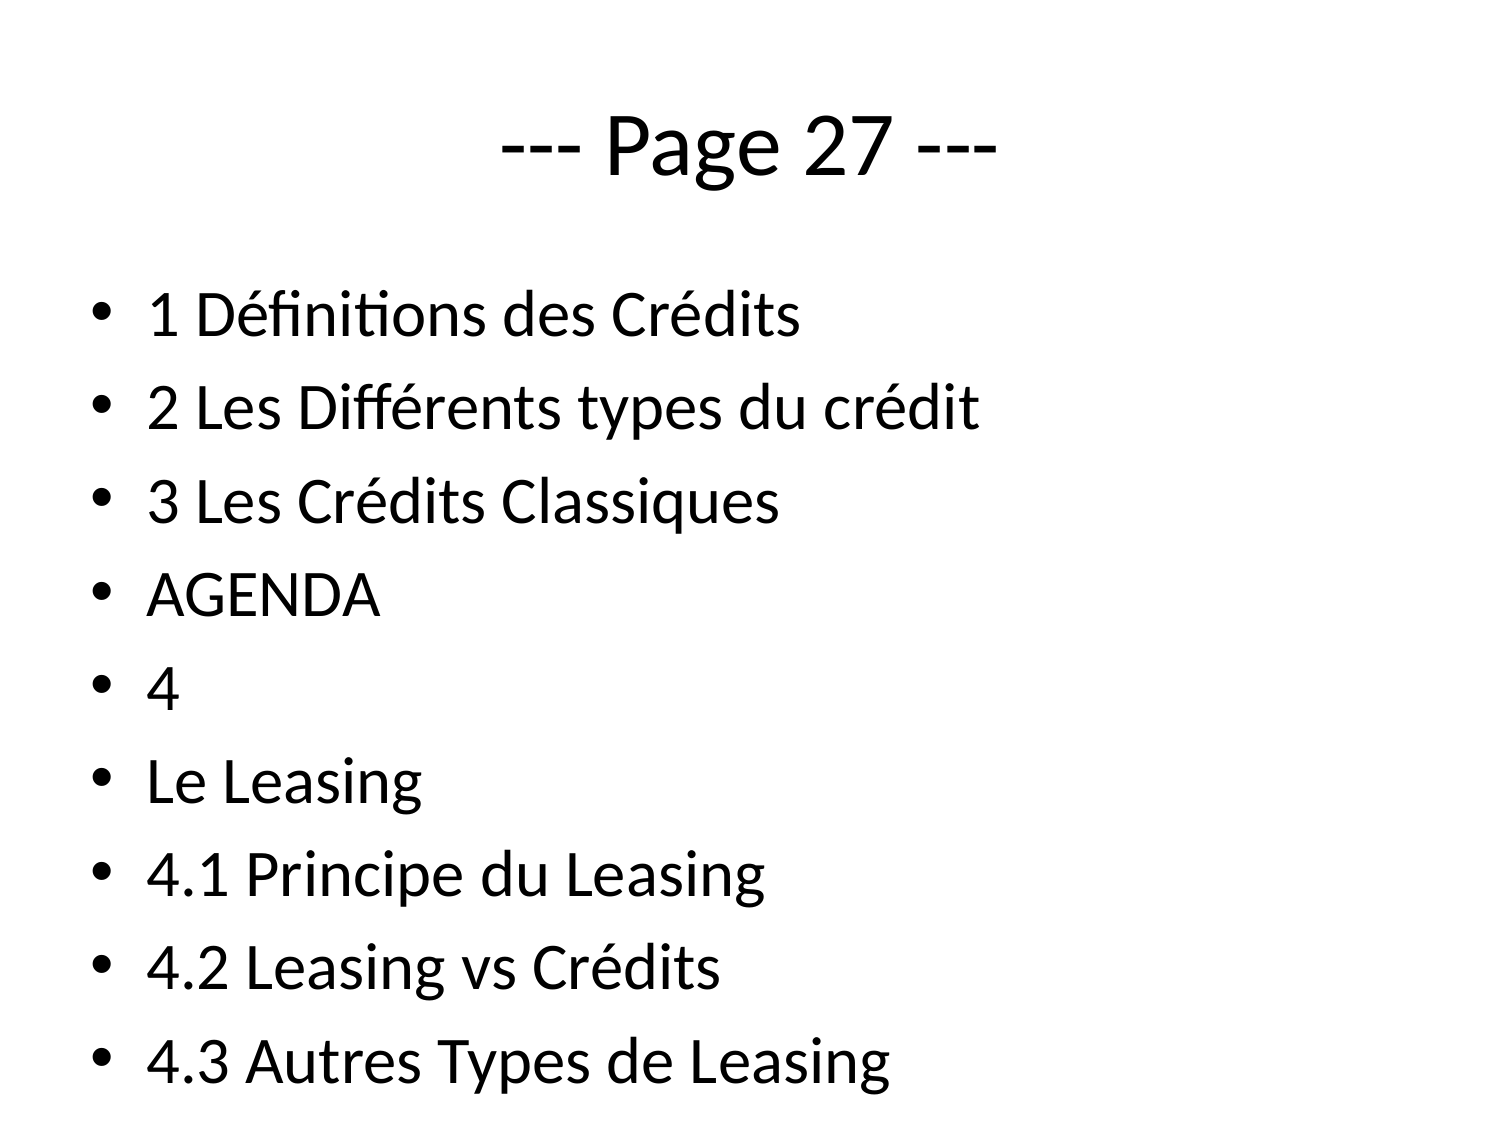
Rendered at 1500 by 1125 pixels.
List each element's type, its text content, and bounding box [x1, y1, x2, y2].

title --- Page 27 --- [75, 45, 1425, 233]
list 1 Définitions des Crédits 2 Les Différents types du crédit 3 Les Crédits Classiques AGENDA 4 Le Leasing 4.1 Principe du Leasing 4.2 Leasing vs Crédits 4.3 Autres Types de Leasing 5 Autres Produits Financiers - Révolving [75, 262, 1425, 1005]
